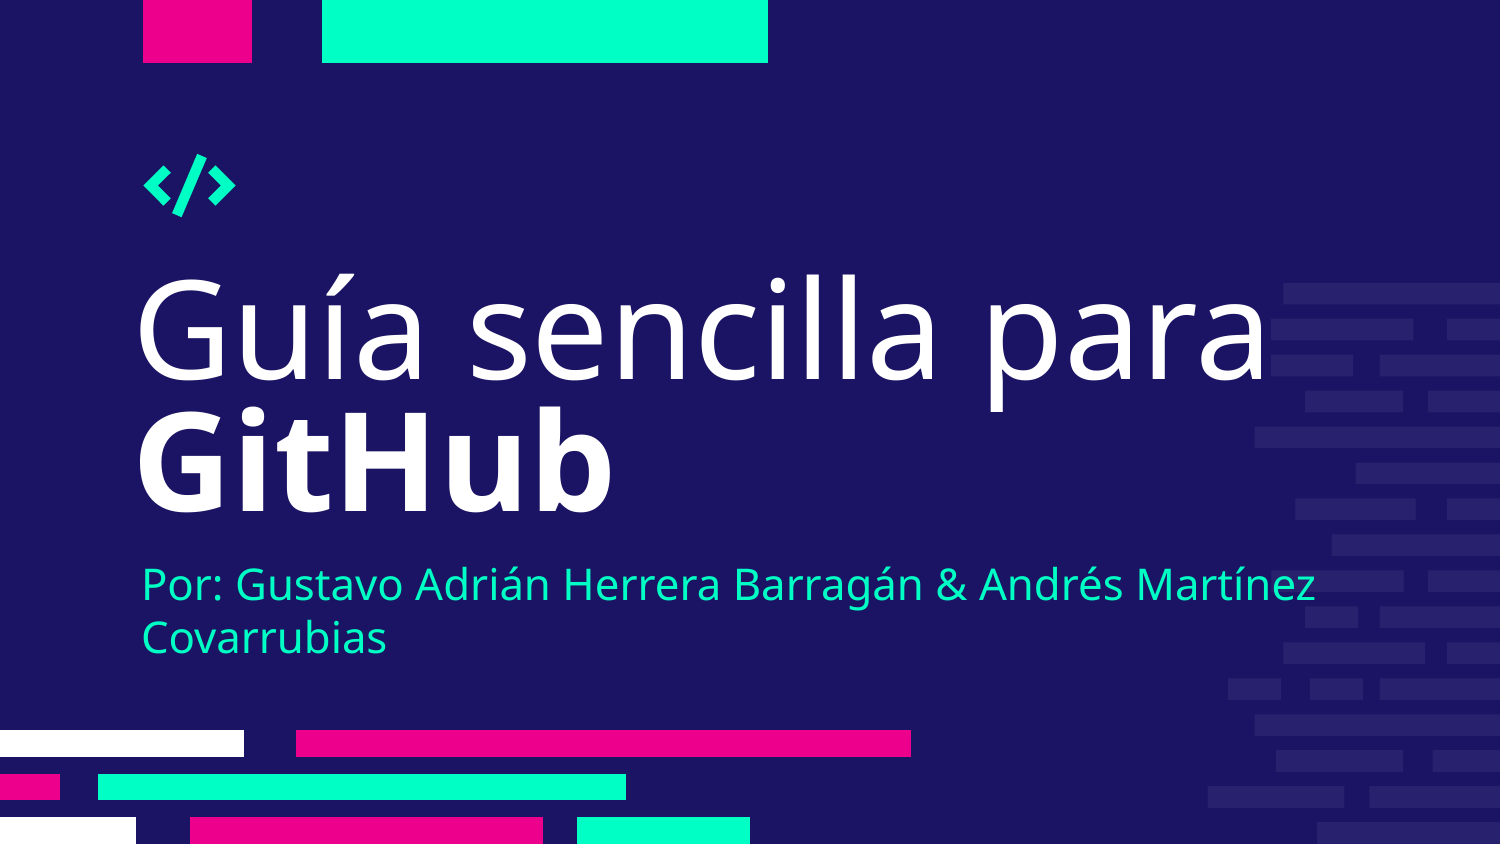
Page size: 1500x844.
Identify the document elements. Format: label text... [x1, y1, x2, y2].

subtitle Por: Gustavo Adrián Herrera Barragán & Andrés Martínez Covarrubias [126, 557, 1435, 688]
title Guía sencilla para GitHub [117, 71, 1361, 538]
